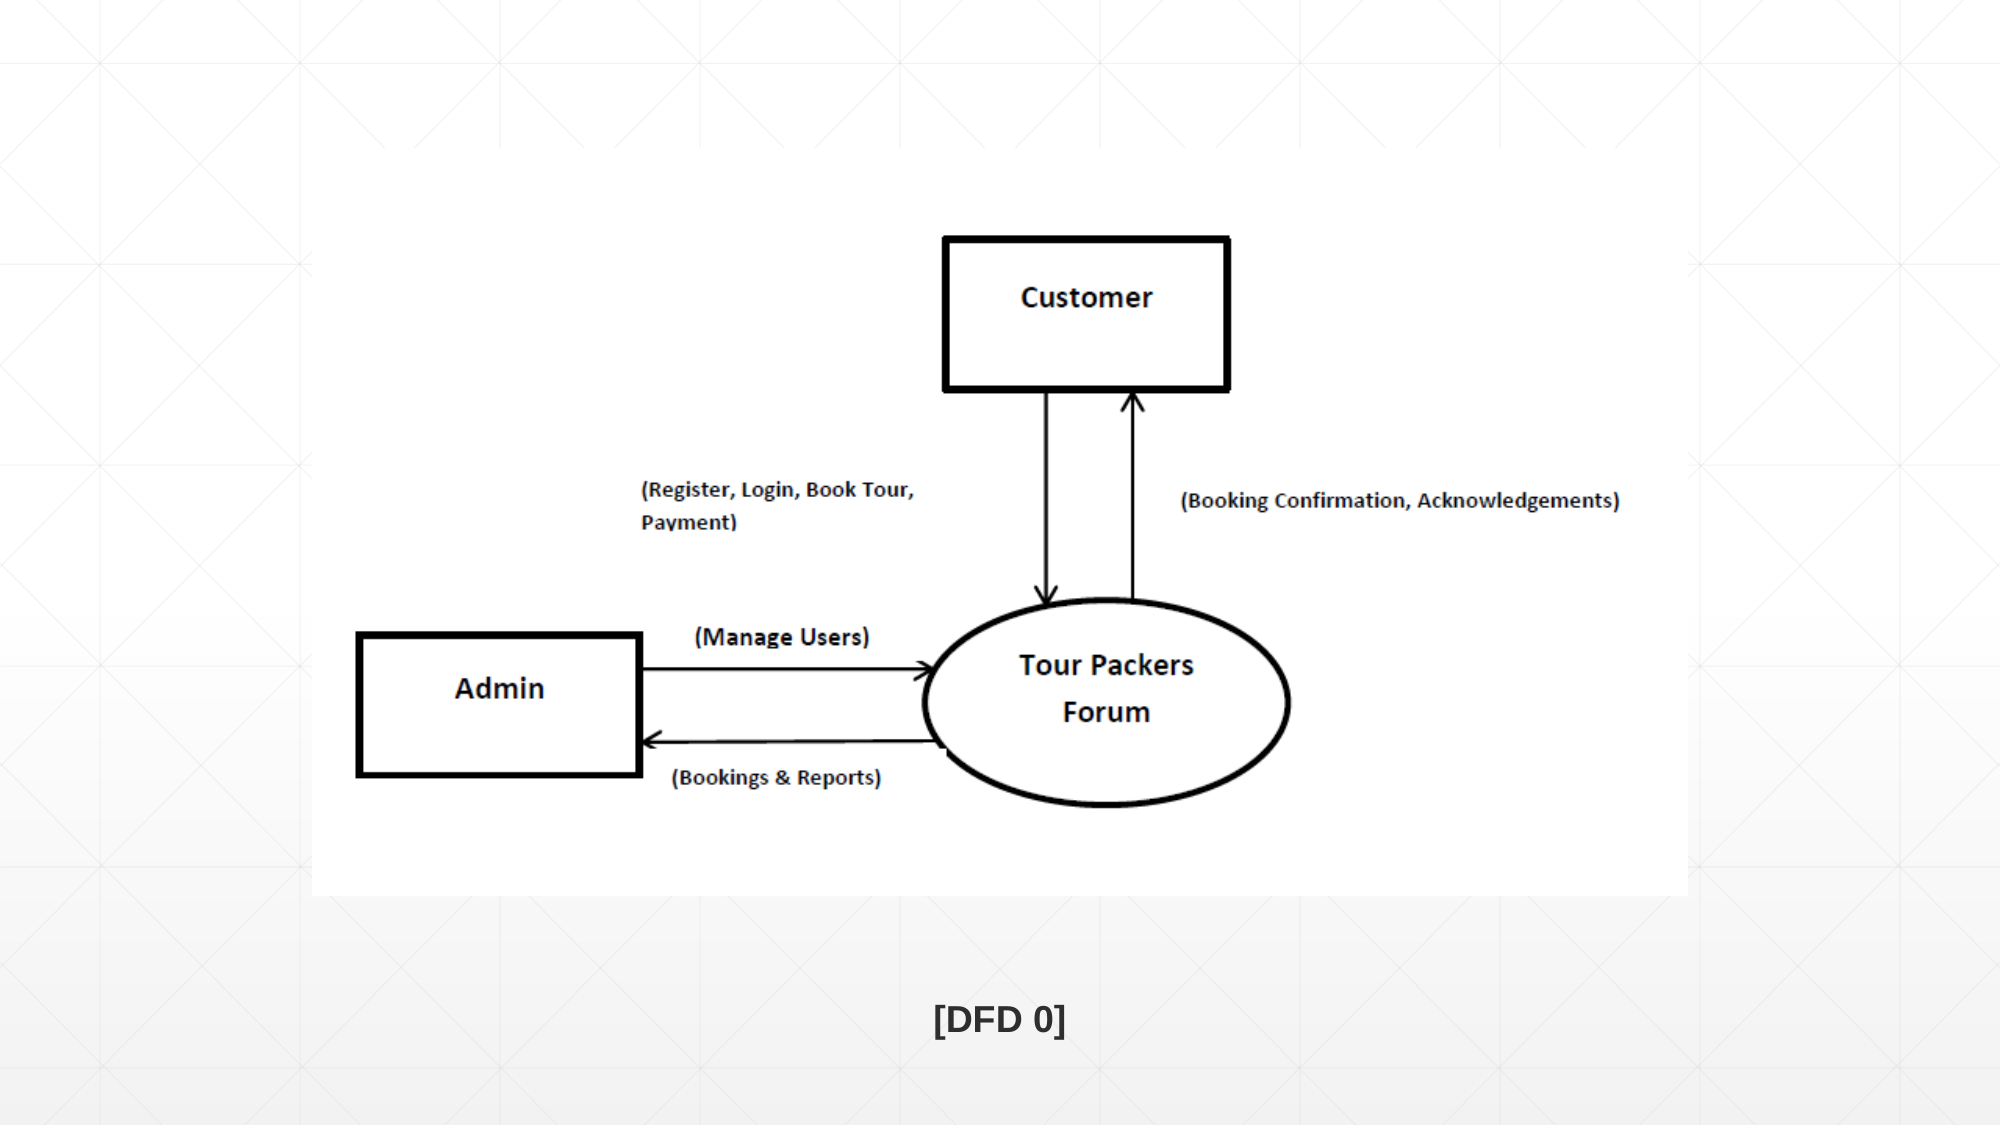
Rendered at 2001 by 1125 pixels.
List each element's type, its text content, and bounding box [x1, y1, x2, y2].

picture [312, 148, 1688, 896]
text_box [DFD 0] [708, 987, 1292, 1047]
